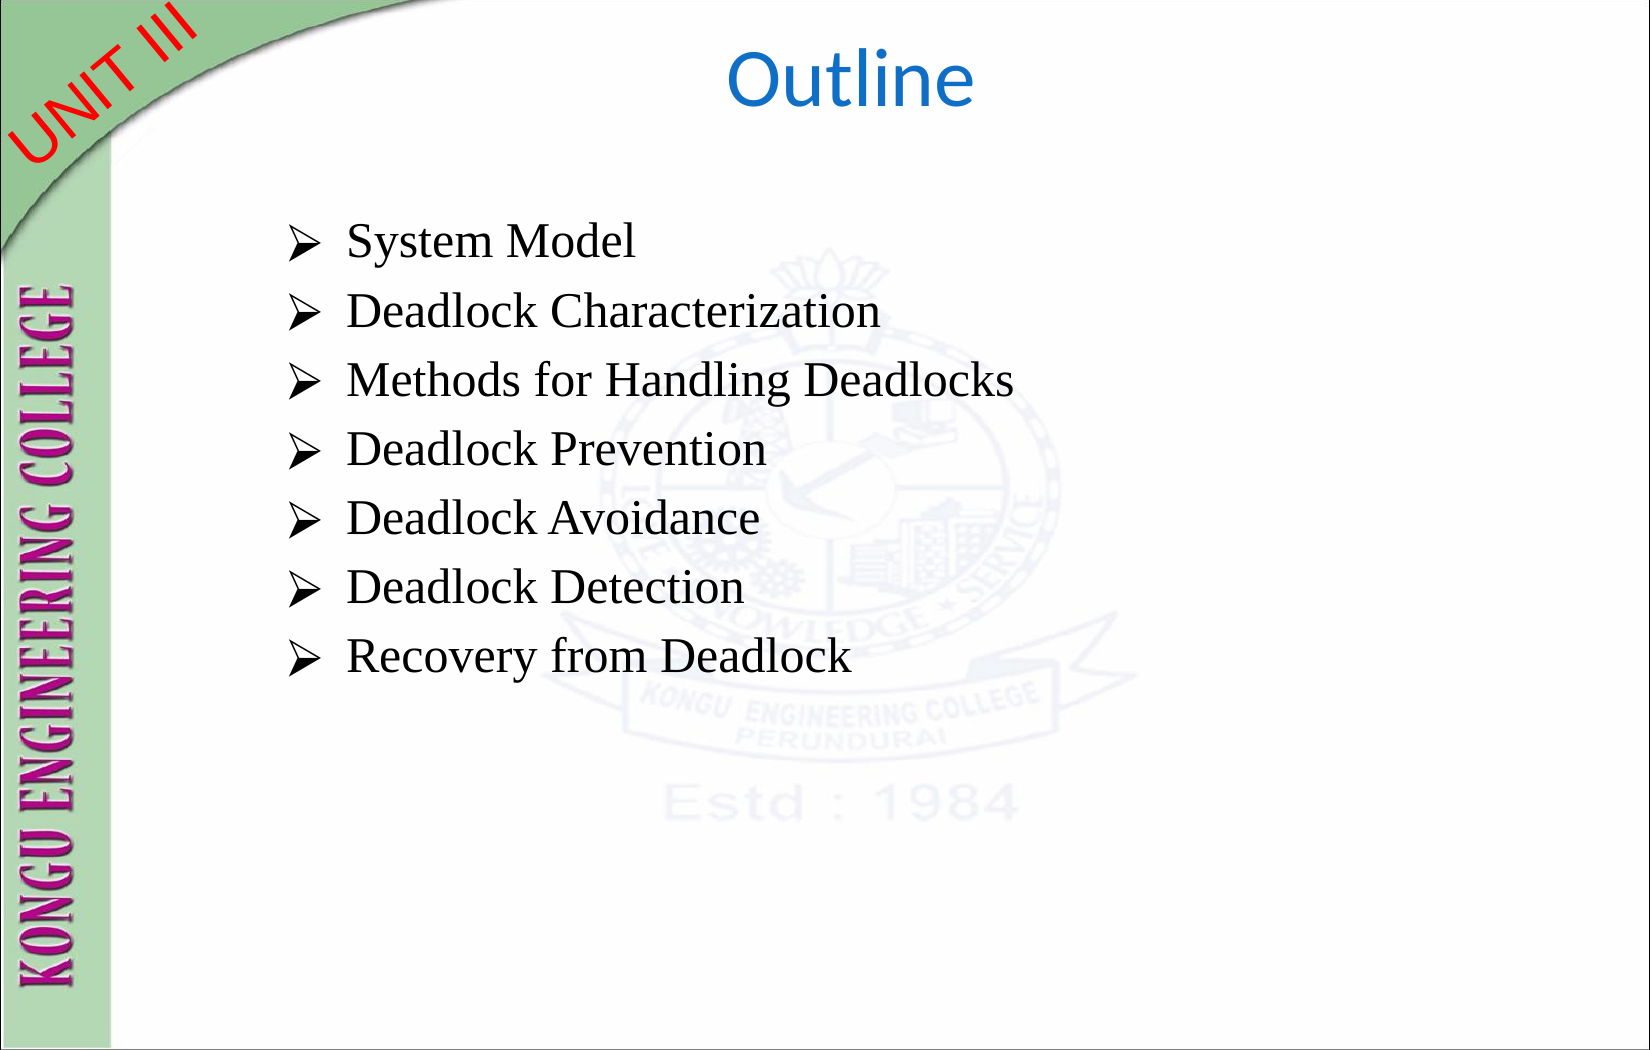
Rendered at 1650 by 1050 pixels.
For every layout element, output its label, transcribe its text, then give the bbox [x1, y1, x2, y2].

picture [0, 0, 1650, 1050]
title Outline [248, 34, 1455, 123]
list System Model Deadlock Characterization Methods for Handling Deadlocks Deadlock Prevention Deadlock Avoidance Deadlock Detection Recovery from Deadlock [248, 200, 1411, 895]
